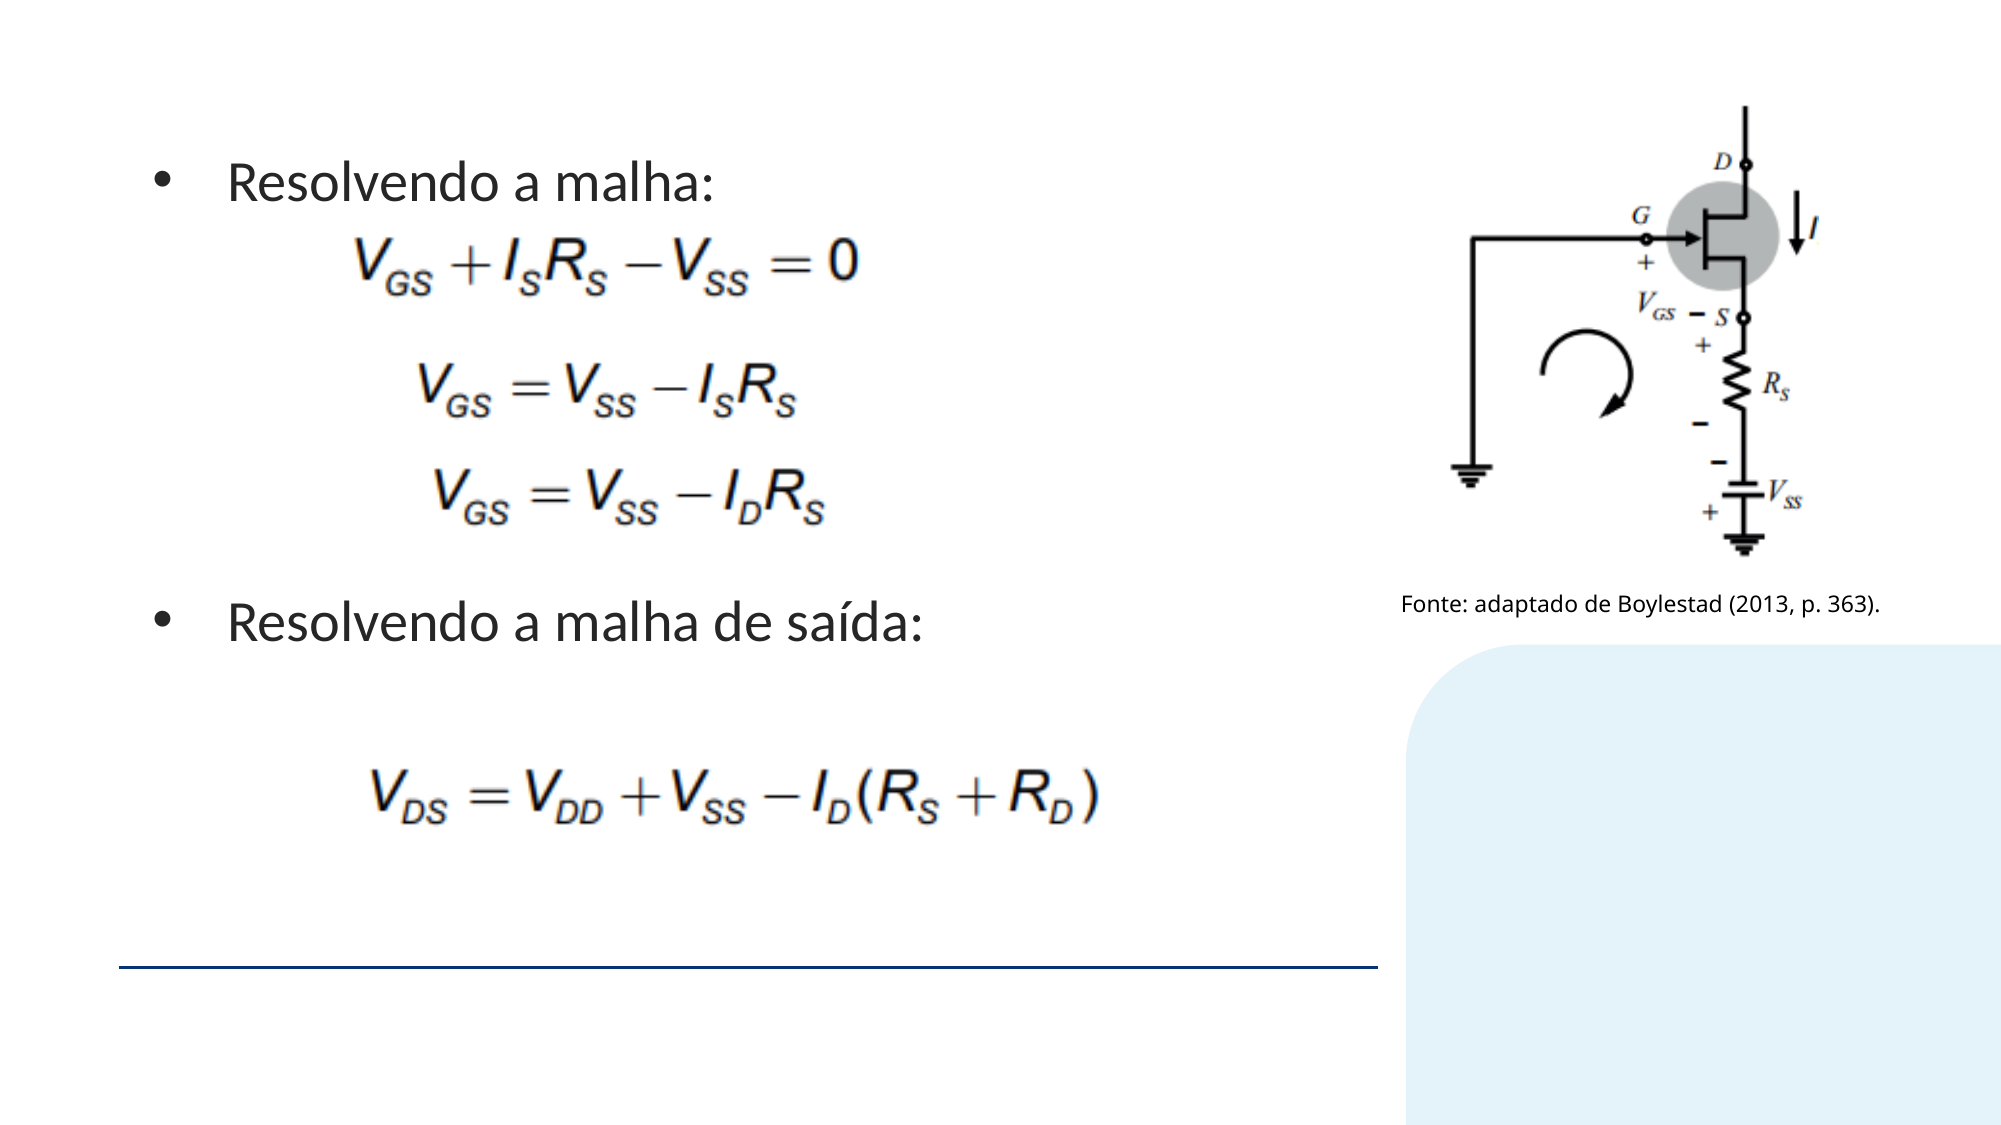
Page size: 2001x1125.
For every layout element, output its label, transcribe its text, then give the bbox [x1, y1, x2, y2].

picture [1426, 93, 1819, 563]
picture [413, 342, 805, 435]
list Resolvendo a malha: Resolvendo a malha de saída: [137, 125, 1379, 932]
text_box Fonte: adaptado de Boylestad (2013, p. 363). [1386, 581, 2000, 652]
picture [345, 215, 884, 312]
picture [345, 747, 1114, 853]
picture [413, 442, 837, 549]
